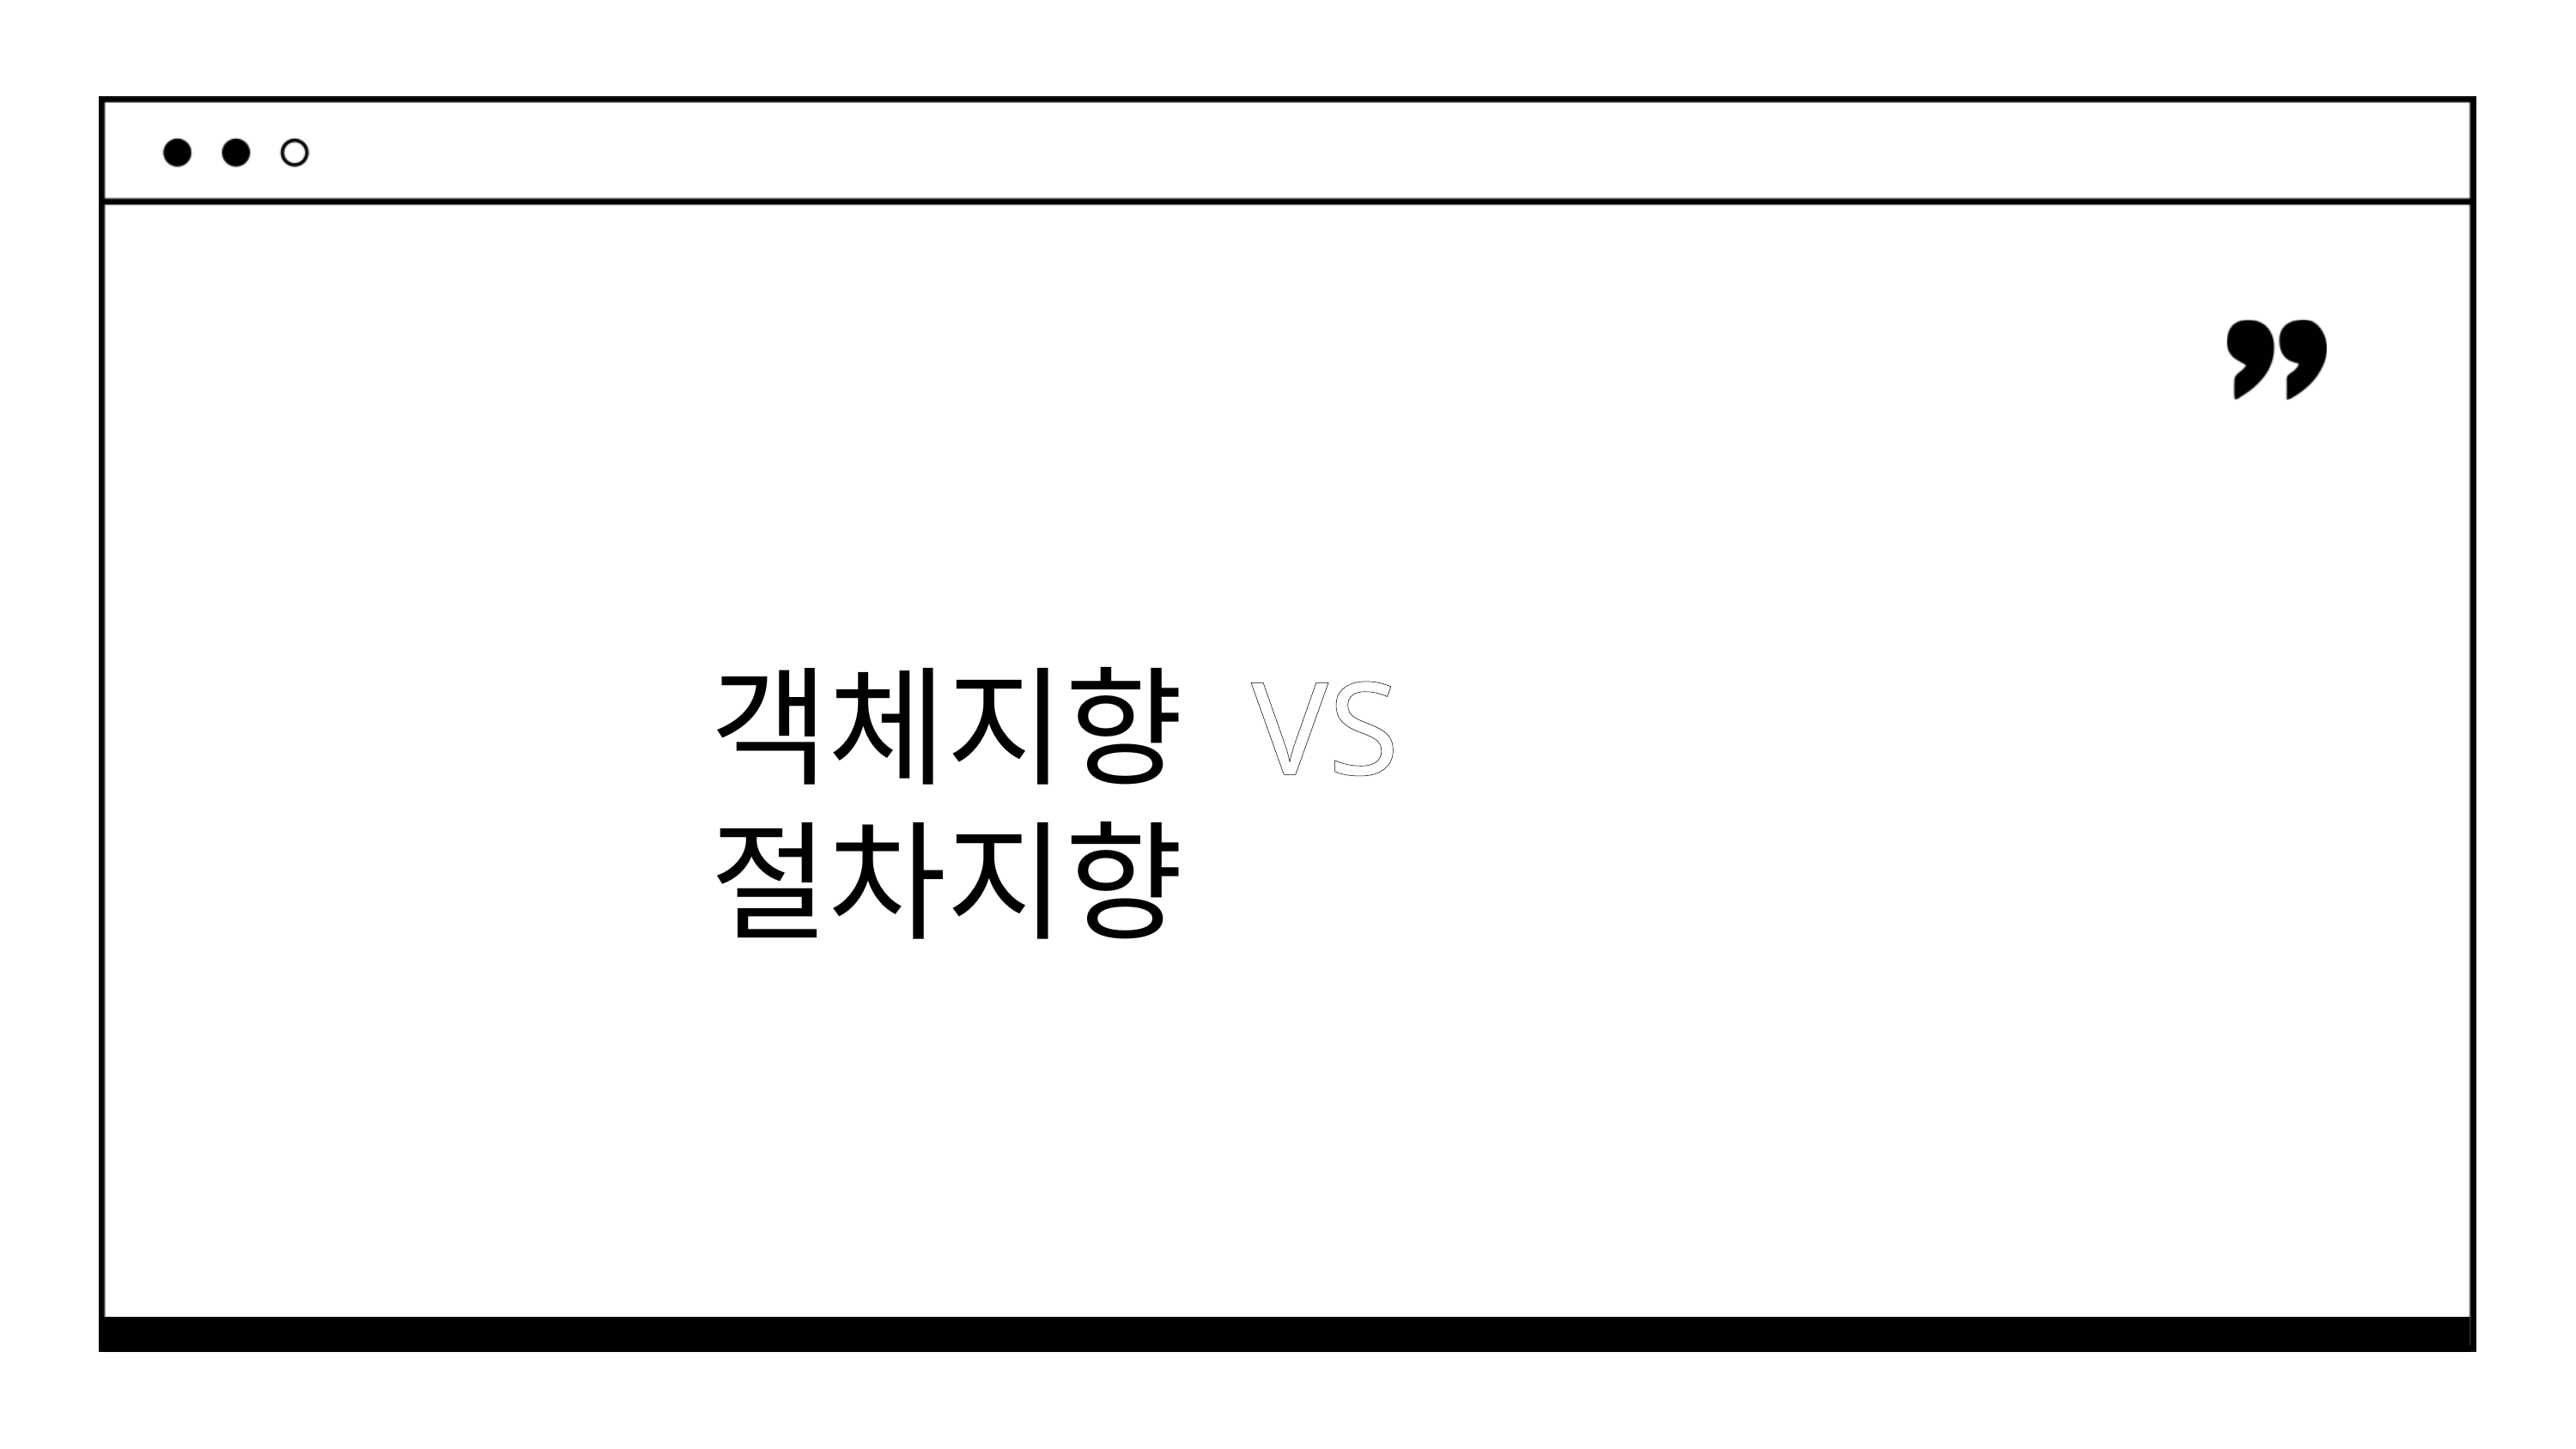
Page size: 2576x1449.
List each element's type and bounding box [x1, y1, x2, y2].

text_box [2227, 319, 2327, 400]
text_box [102, 1316, 2471, 1352]
text_box [99, 96, 2477, 1319]
